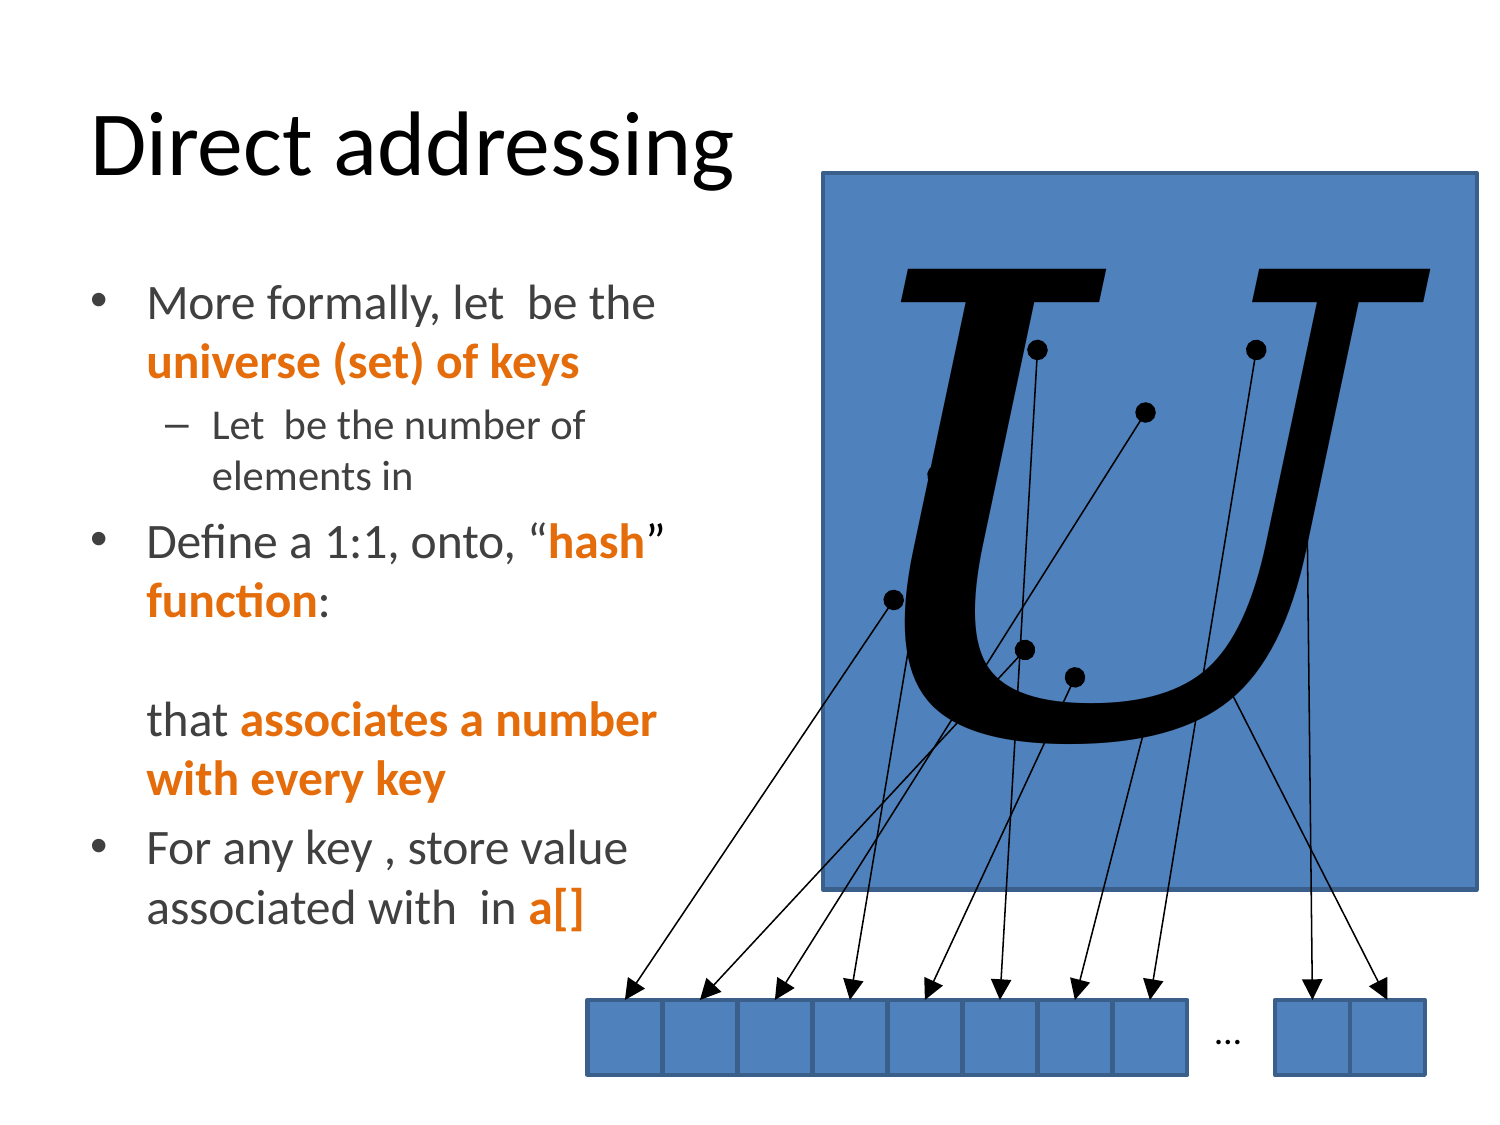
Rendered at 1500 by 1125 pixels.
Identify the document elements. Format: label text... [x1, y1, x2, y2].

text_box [1260, 679, 1300, 1001]
text_box [735, 1011, 810, 1077]
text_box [624, 599, 894, 1001]
text_box [1110, 1009, 1189, 1077]
text_box [660, 1009, 735, 1077]
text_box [999, 349, 1038, 1001]
title Direct addressing [75, 45, 1425, 233]
text_box [885, 1011, 960, 1077]
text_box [1305, 437, 1313, 1001]
text_box [810, 1011, 885, 1077]
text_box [1149, 349, 1257, 1001]
text_box [1273, 1009, 1348, 1077]
text_box [1035, 1009, 1110, 1077]
text_box [1348, 998, 1427, 1077]
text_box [1041, 412, 1144, 1001]
text_box [585, 998, 660, 1077]
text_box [774, 412, 994, 1001]
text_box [849, 474, 938, 1001]
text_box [1316, 679, 1388, 1001]
text_box … [1200, 1010, 1256, 1060]
text_box [960, 1010, 1035, 1077]
